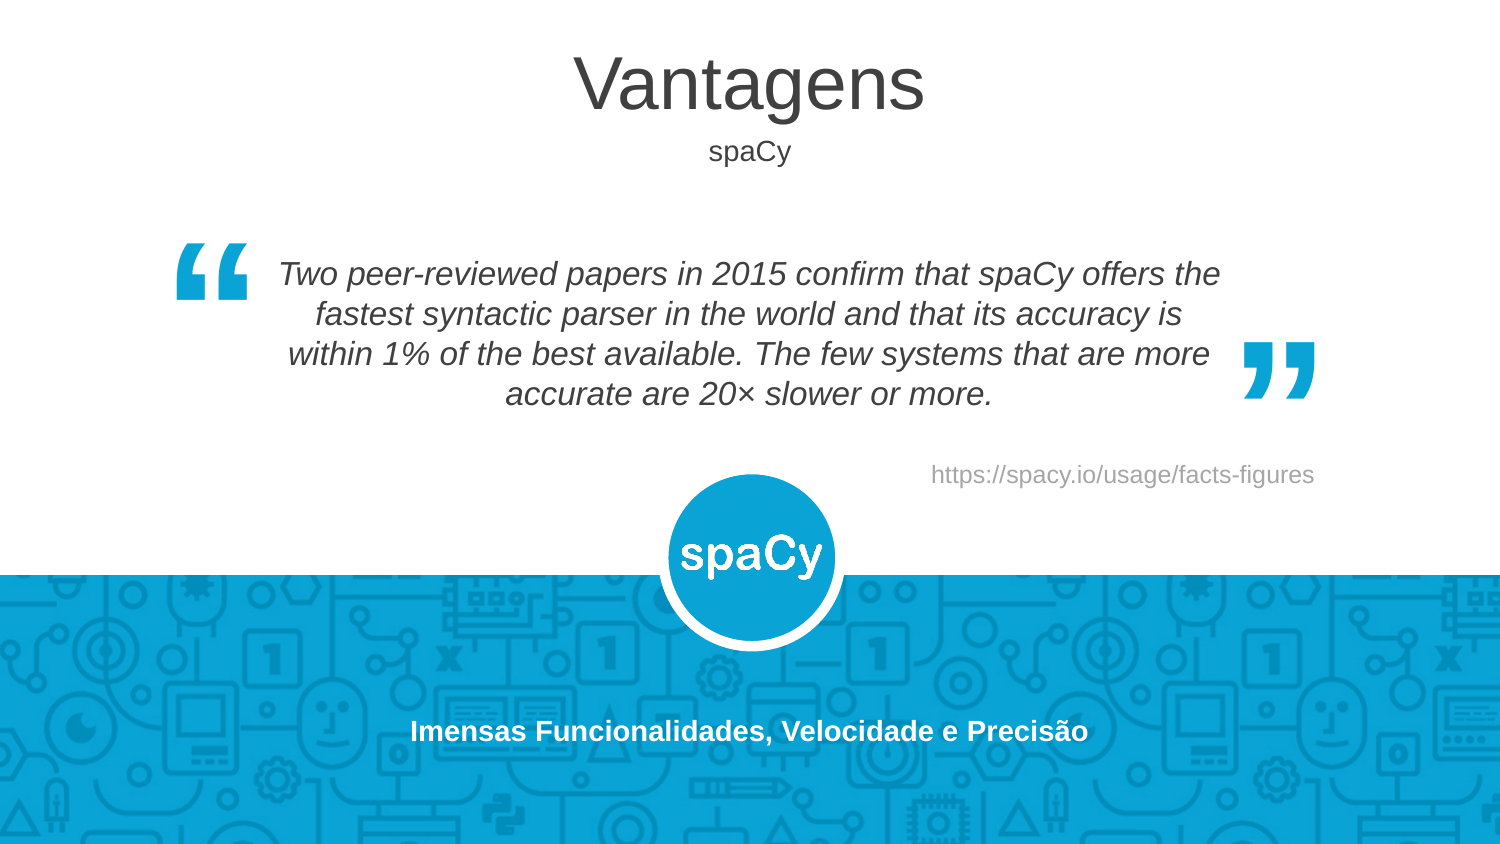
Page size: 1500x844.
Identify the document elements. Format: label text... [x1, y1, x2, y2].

text_box “ [1222, 214, 1345, 470]
picture [737, 545, 760, 570]
list Vantagens [0, 32, 1500, 126]
text_box https://spacy.io/usage/facts-figures [916, 451, 1331, 497]
text_box Imensas Funcionalidades, Velocidade e Precisão [367, 705, 1140, 755]
text_box “ [147, 173, 270, 429]
picture [799, 545, 821, 579]
text_box Two peer-reviewed papers in 2015 confirm that spaCy offers the fastest syntactic parser in the world and that its accuracy is within 1% of the best available. The few systems that are more accurate are 20× slower or more. [270, 244, 1222, 419]
list spaCy [0, 126, 1500, 174]
picture [766, 535, 794, 570]
picture [682, 545, 703, 570]
picture [709, 545, 732, 579]
